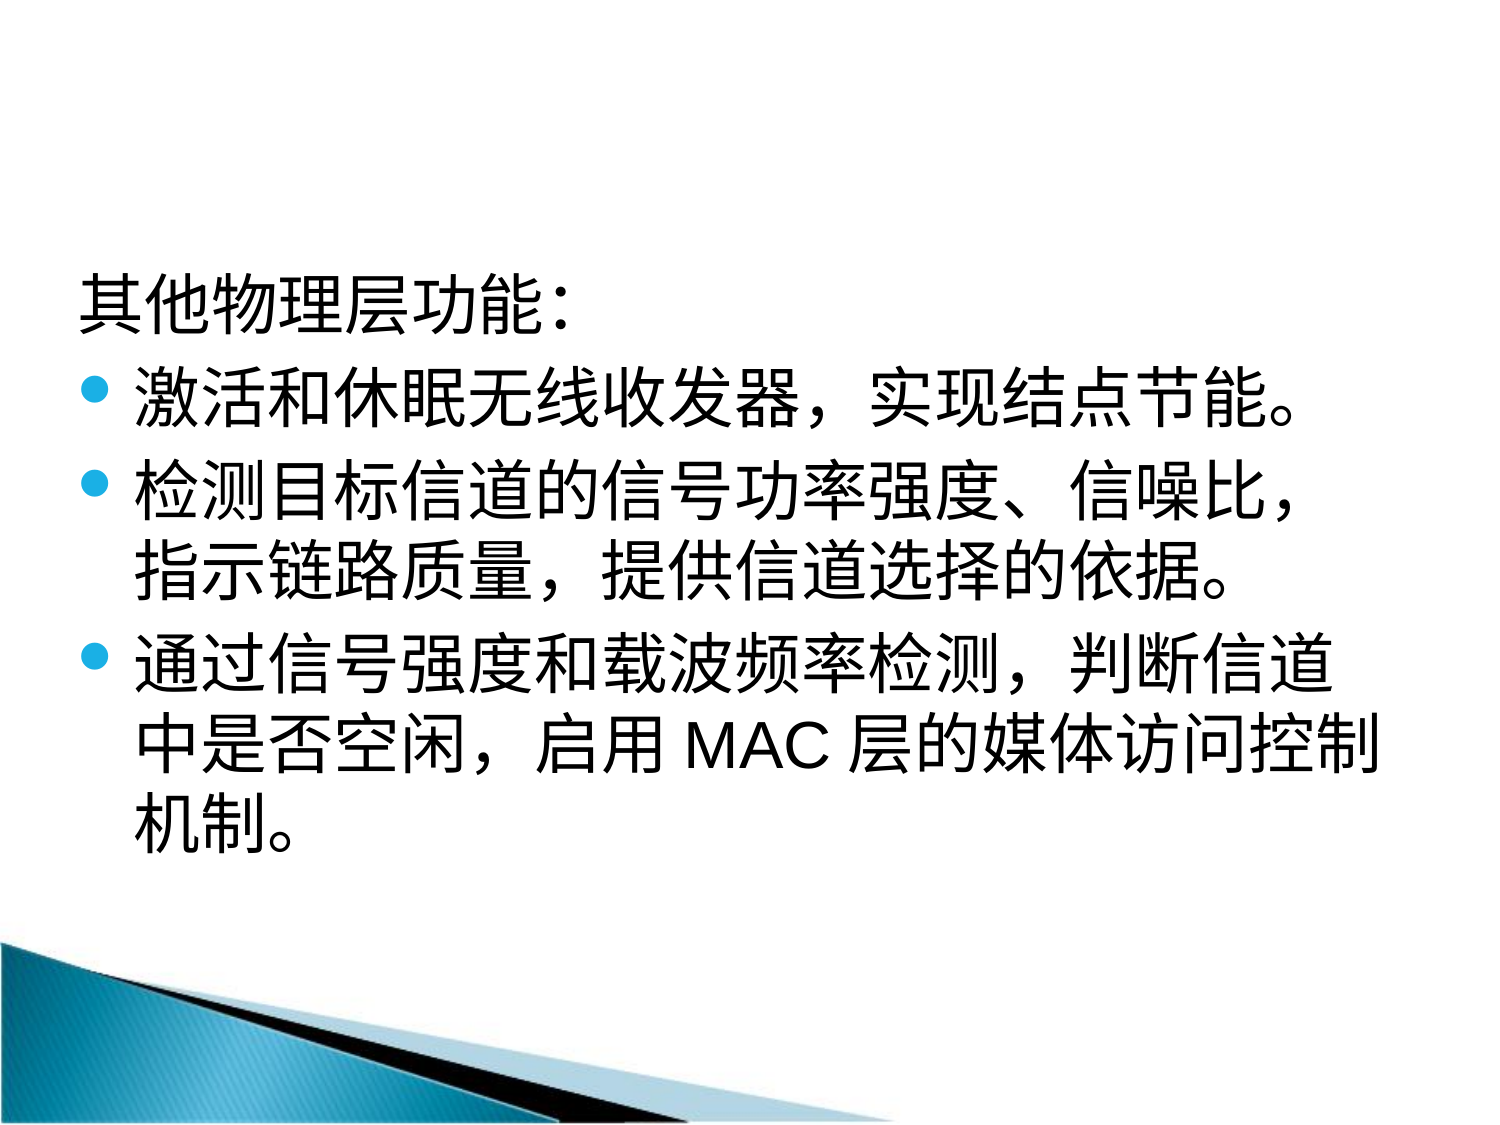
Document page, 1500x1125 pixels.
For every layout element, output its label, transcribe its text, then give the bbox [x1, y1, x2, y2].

picture [0, 823, 914, 1125]
list 其他物理层功能： 激活和休眠无线收发器，实现结点节能。 检测目标信道的信号功率强度、信噪比，指示链路质量，提供信道选择的依据。 通过信号强度和载波频率检测，判断信道中是否空闲，启用MAC层的媒体访问控制机制。 [62, 254, 1413, 998]
